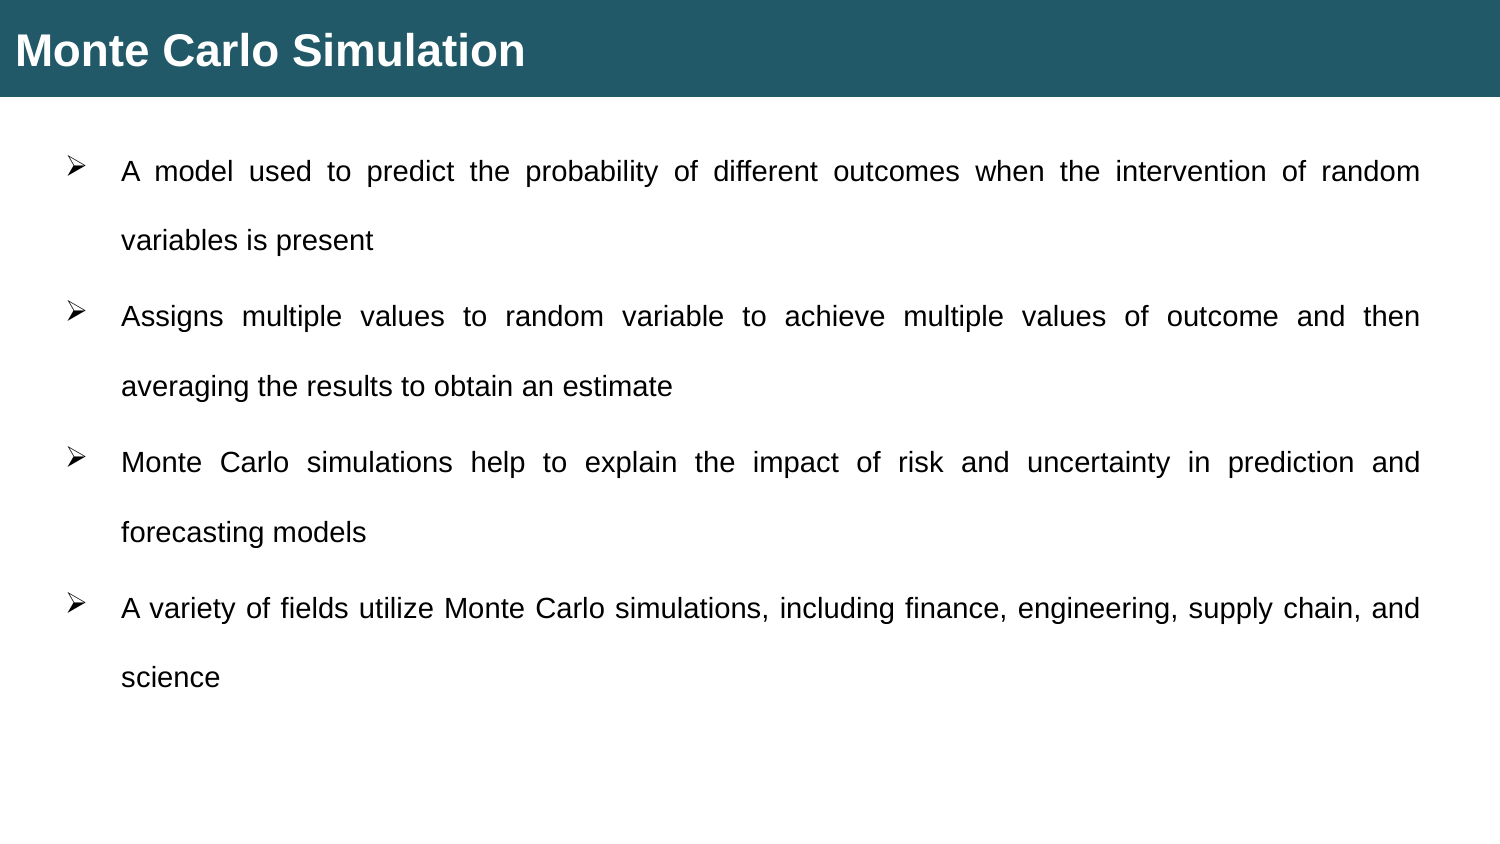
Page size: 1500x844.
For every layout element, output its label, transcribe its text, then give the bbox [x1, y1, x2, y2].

list A model used to predict the probability of different outcomes when the intervention of random variables is present Assigns multiple values to random variable to achieve multiple values of outcome and then averaging the results to obtain an estimate Monte Carlo simulations help to explain the impact of risk and uncertainty in prediction and forecasting models A variety of fields utilize Monte Carlo simulations, including finance, engineering, supply chain, and science [50, 109, 1438, 754]
title Monte Carlo Simulation [0, 0, 1500, 97]
